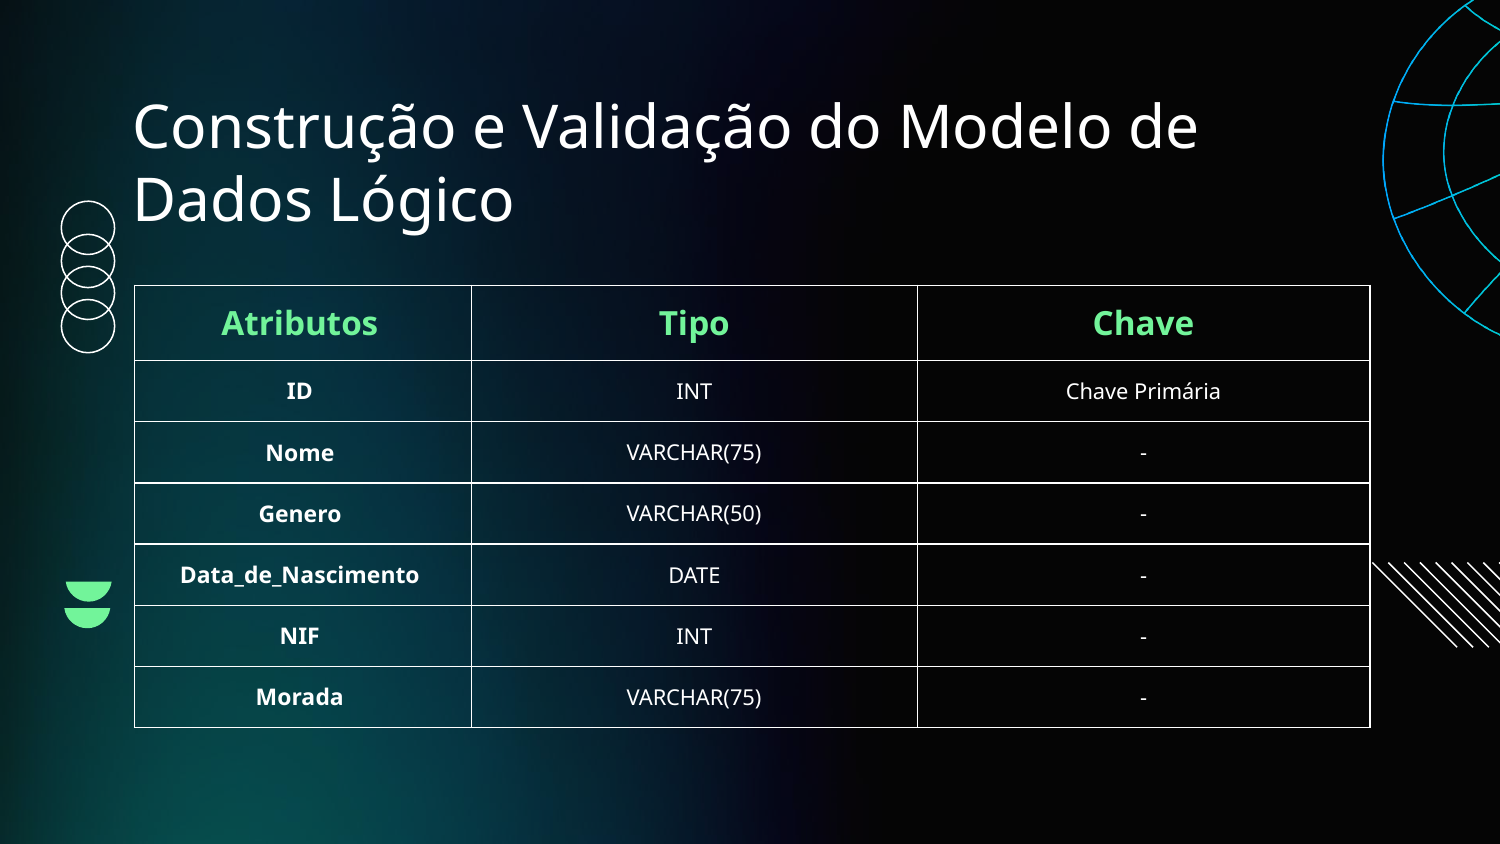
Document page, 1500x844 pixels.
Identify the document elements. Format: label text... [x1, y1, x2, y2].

table_header Tipo [472, 286, 917, 360]
table_cell INT [472, 361, 917, 421]
table_header Atributos [135, 286, 471, 360]
table_cell Chave Primária [918, 361, 1369, 421]
table_cell - [918, 667, 1369, 727]
table_cell Nome [135, 422, 471, 482]
table_cell VARCHAR(75) [472, 667, 917, 727]
table_cell VARCHAR(50) [472, 484, 917, 543]
title Construção e Validação do Modelo de Dados Lógico [117, 88, 1360, 158]
table_cell - [918, 545, 1369, 605]
table_cell ID [135, 361, 471, 421]
table_cell INT [472, 606, 917, 666]
table_cell NIF [135, 606, 471, 666]
table_cell Data_de_Nascimento [135, 545, 471, 605]
table_cell - [918, 422, 1369, 482]
table_cell - [918, 484, 1369, 543]
table_header Chave [918, 286, 1360, 360]
table_cell Genero [135, 484, 471, 543]
table_cell - [918, 606, 1369, 666]
table_cell Morada [135, 667, 471, 727]
table_cell VARCHAR(75) [472, 422, 917, 482]
picture [0, 0, 1500, 844]
table_cell DATE [472, 545, 917, 605]
